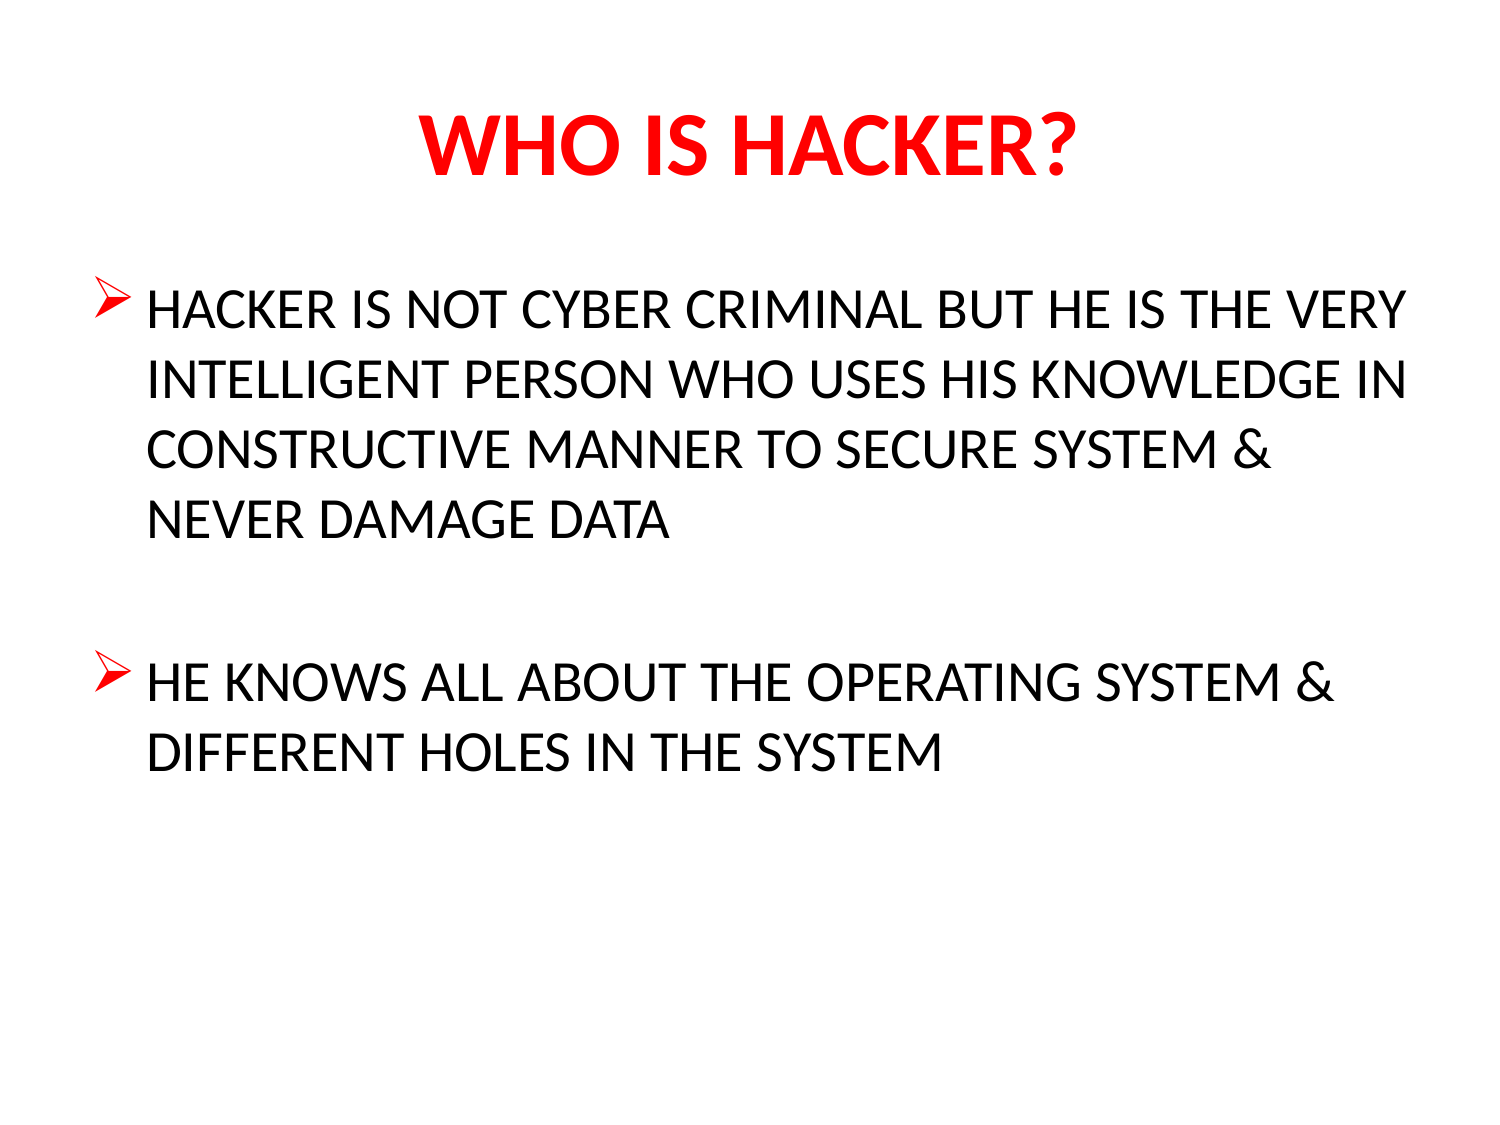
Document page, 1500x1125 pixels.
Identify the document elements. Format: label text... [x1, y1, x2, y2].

list HACKER IS NOT CYBER CRIMINAL BUT HE IS THE VERY INTELLIGENT PERSON WHO USES HIS KNOWLEDGE IN CONSTRUCTIVE MANNER TO SECURE SYSTEM & NEVER DAMAGE DATA HE KNOWS ALL ABOUT THE OPERATING SYSTEM & DIFFERENT HOLES IN THE SYSTEM [75, 262, 1425, 1005]
title WHO IS HACKER? [75, 45, 1425, 233]
